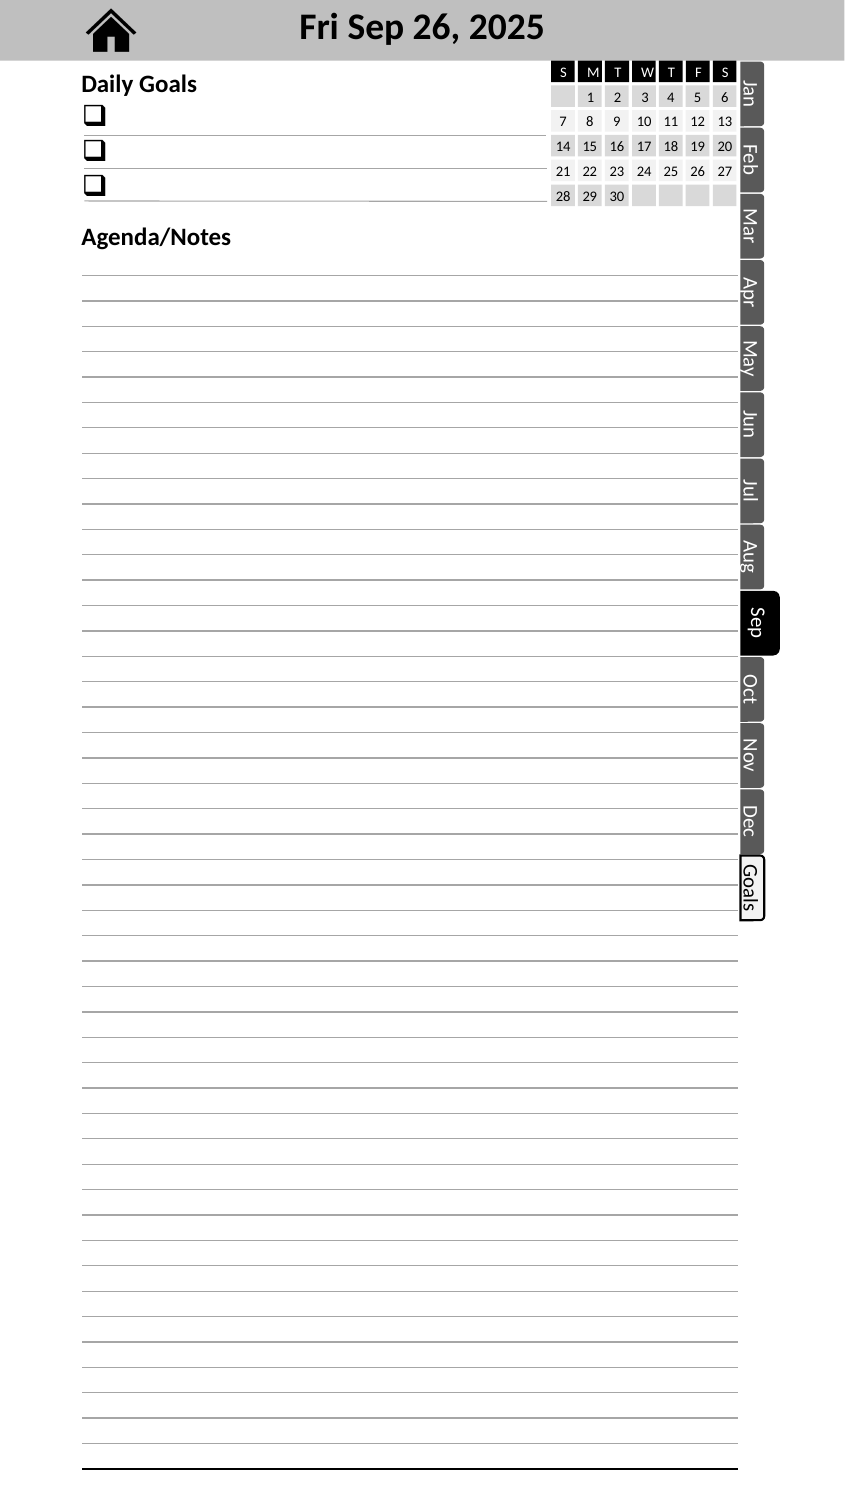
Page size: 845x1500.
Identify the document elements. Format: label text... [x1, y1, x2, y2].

picture [82, 1, 140, 59]
list Fri Sep 26, 2025 [190, 0, 655, 61]
